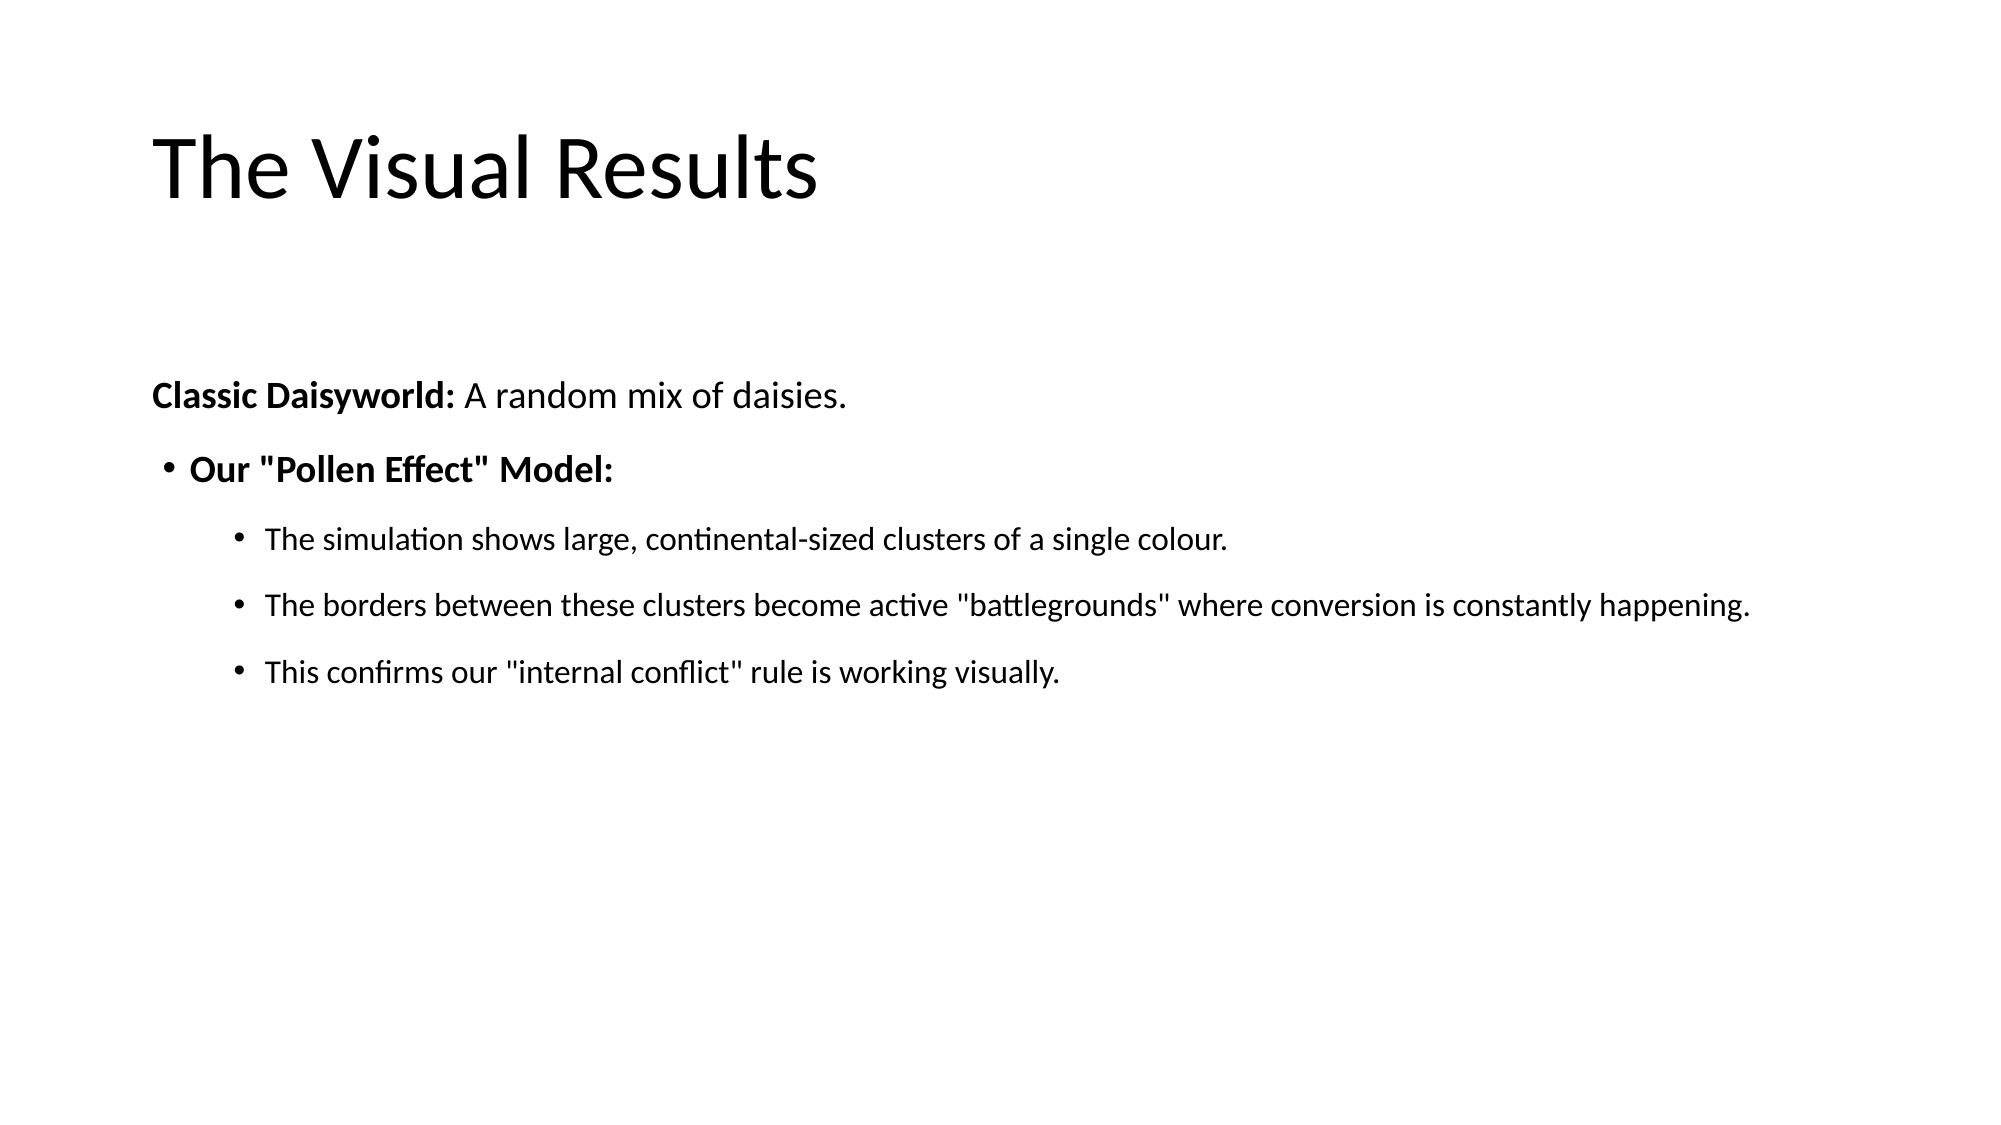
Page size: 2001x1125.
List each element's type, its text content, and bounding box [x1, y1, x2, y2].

title The Visual Results [137, 59, 979, 278]
list Classic Daisyworld: A random mix of daisies. Our "Pollen Effect" Model: The simulation shows large, continental-sized clusters of a single colour. The borders between these clusters become active "battlegrounds" where conversion is constantly happening. This confirms our "internal conflict" rule is working visually. [137, 355, 1918, 894]
